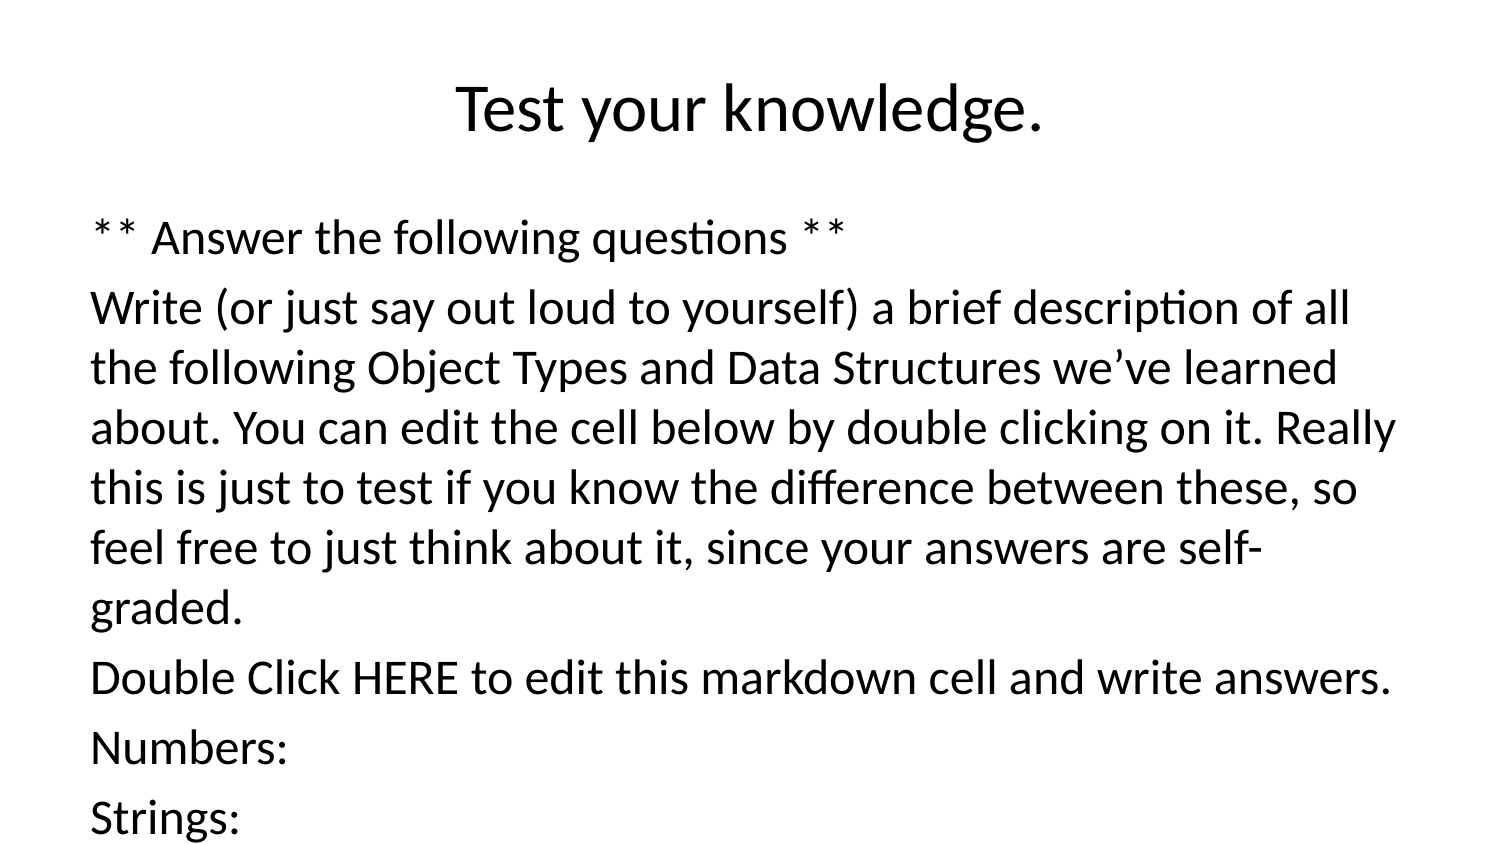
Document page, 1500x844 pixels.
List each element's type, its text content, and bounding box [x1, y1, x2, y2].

title Test your knowledge. [75, 33, 1425, 175]
list ** Answer the following questions ** Write (or just say out loud to yourself) a brief description of all the following Object Types and Data Structures we’ve learned about. You can edit the cell below by double clicking on it. Really this is just to test if you know the difference between these, so feel free to just think about it, since your answers are self-graded. Double Click HERE to edit this markdown cell and write answers. Numbers: Strings: Lists: Tuples: Dictionaries: [75, 196, 1425, 754]
